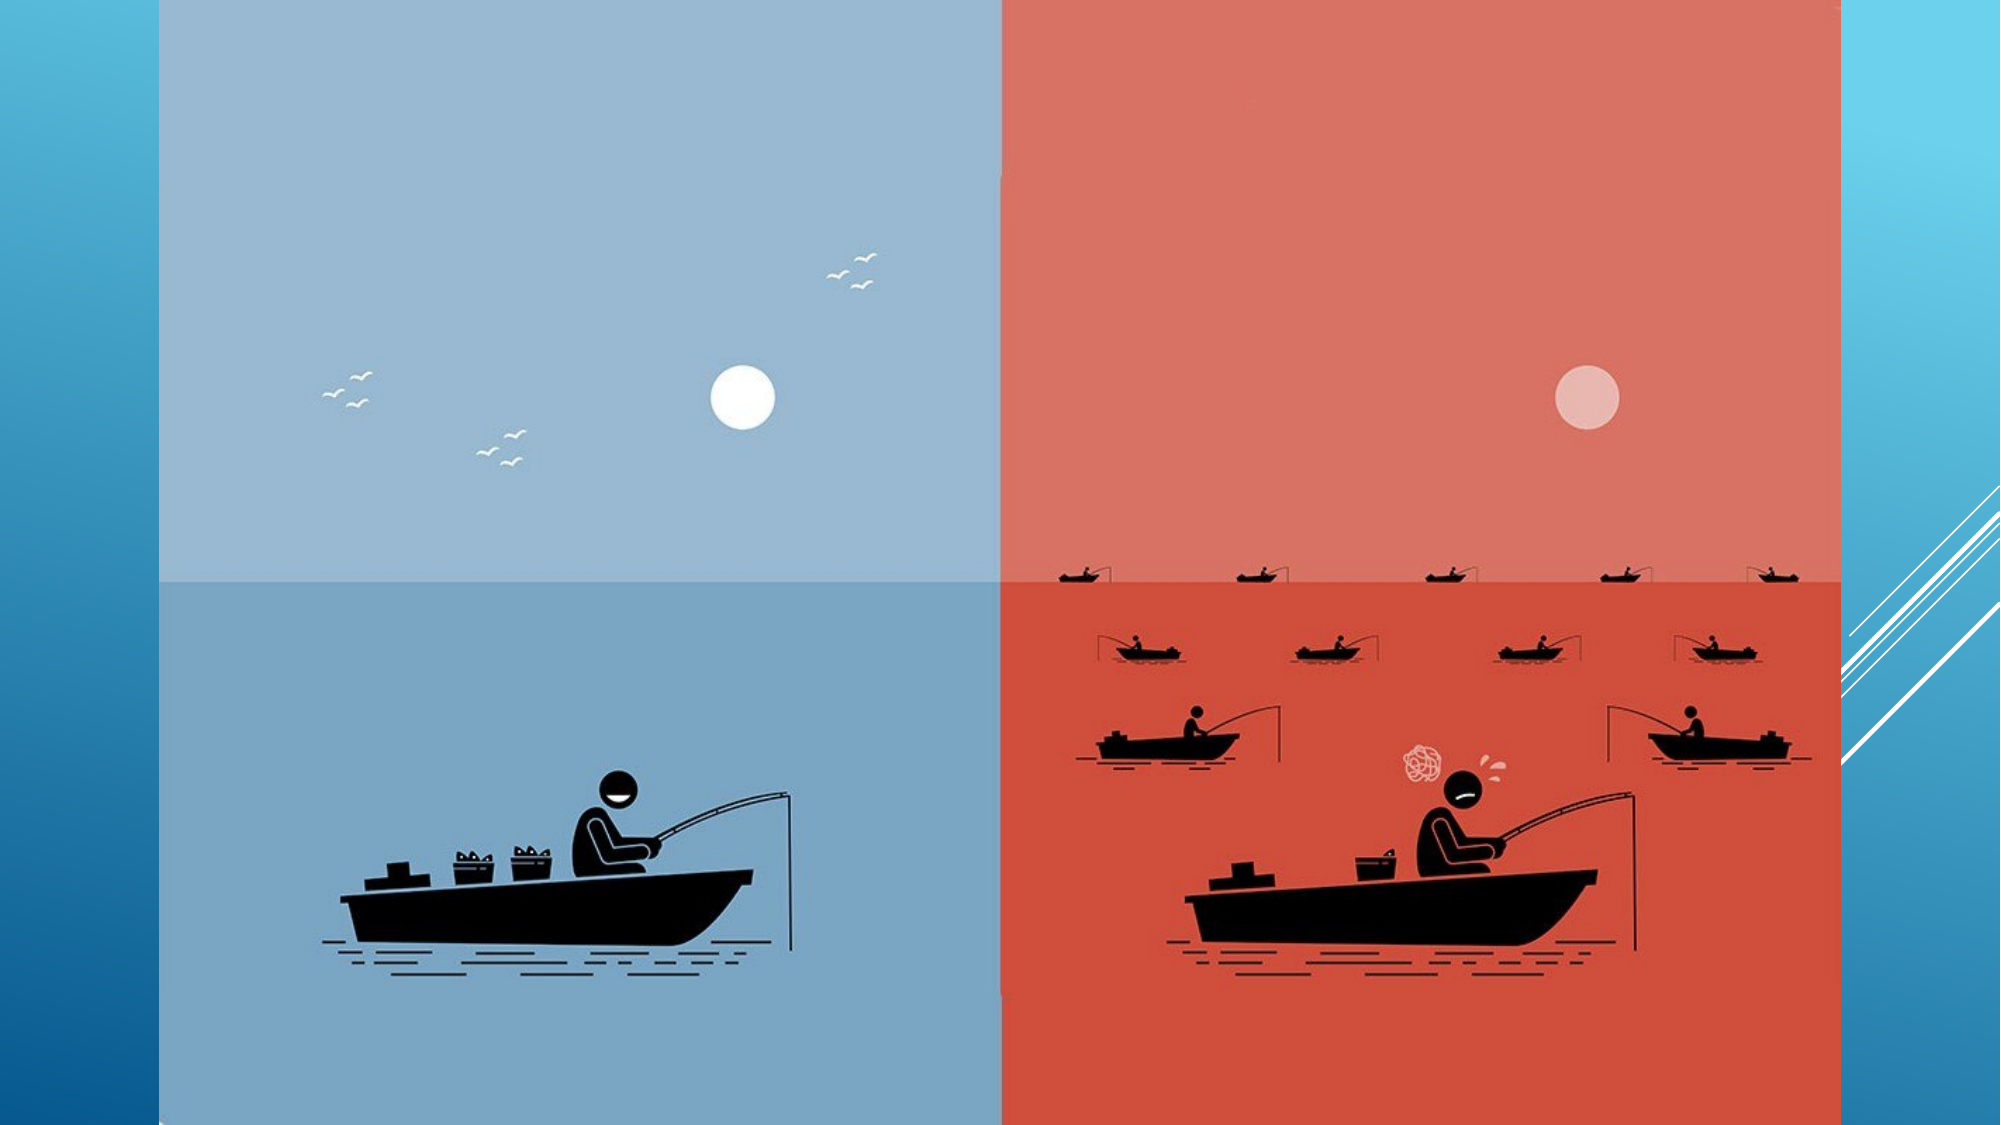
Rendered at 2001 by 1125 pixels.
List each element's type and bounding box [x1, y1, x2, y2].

picture [159, 0, 1841, 1125]
